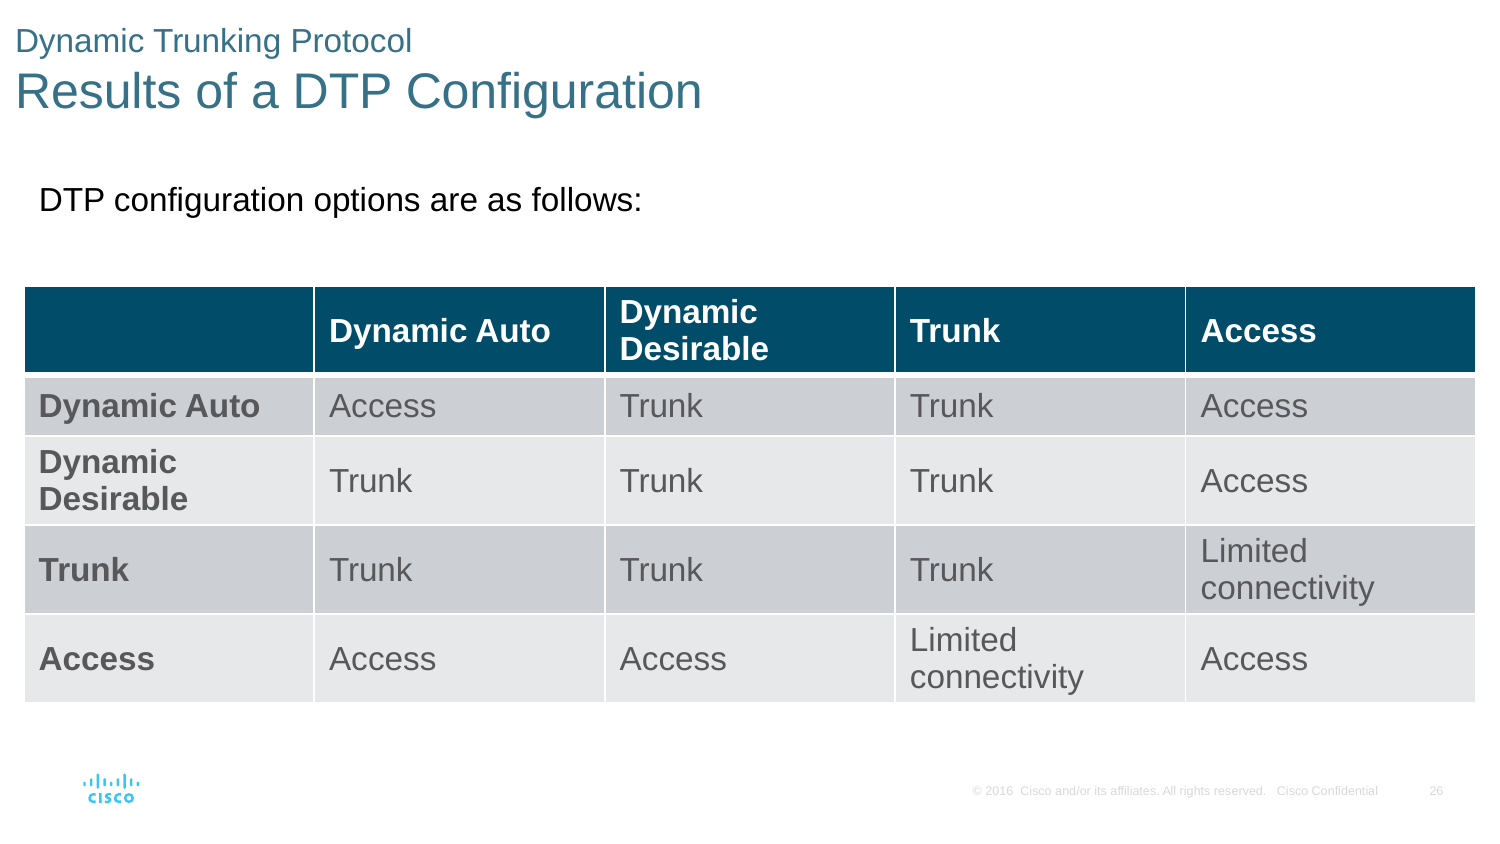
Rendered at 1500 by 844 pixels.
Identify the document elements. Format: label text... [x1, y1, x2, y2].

table_cell Trunk [25, 526, 313, 613]
table_cell Access [315, 615, 604, 702]
table_header Dynamic Desirable [606, 287, 894, 372]
table_header Dynamic Auto [315, 287, 604, 372]
table_cell Dynamic Auto [25, 378, 313, 435]
table_cell Access [315, 378, 604, 435]
table_cell Dynamic Desirable [25, 437, 313, 524]
table_cell Limited connectivity [896, 615, 1185, 702]
list DTP configuration options are as follows: [23, 171, 1477, 256]
table_header [25, 287, 313, 372]
table_cell Trunk [315, 526, 604, 613]
table_header Trunk [896, 287, 1185, 372]
table_cell Limited connectivity [1186, 526, 1475, 613]
table_cell Access [1186, 615, 1475, 702]
table_cell Trunk [896, 526, 1185, 613]
table_cell Access [1186, 378, 1475, 435]
table_cell Trunk [606, 437, 894, 524]
table_header Access [1186, 287, 1475, 372]
table_cell Trunk [896, 437, 1185, 524]
table_cell Trunk [606, 378, 894, 435]
table_cell Access [25, 615, 313, 702]
table_cell Trunk [606, 526, 894, 613]
title Dynamic Trunking Protocol Results of a DTP Configuration [0, 6, 1500, 131]
table_cell Access [606, 615, 894, 702]
table_cell Access [1186, 437, 1475, 524]
table_cell Trunk [896, 378, 1185, 435]
table_cell Trunk [315, 437, 604, 524]
